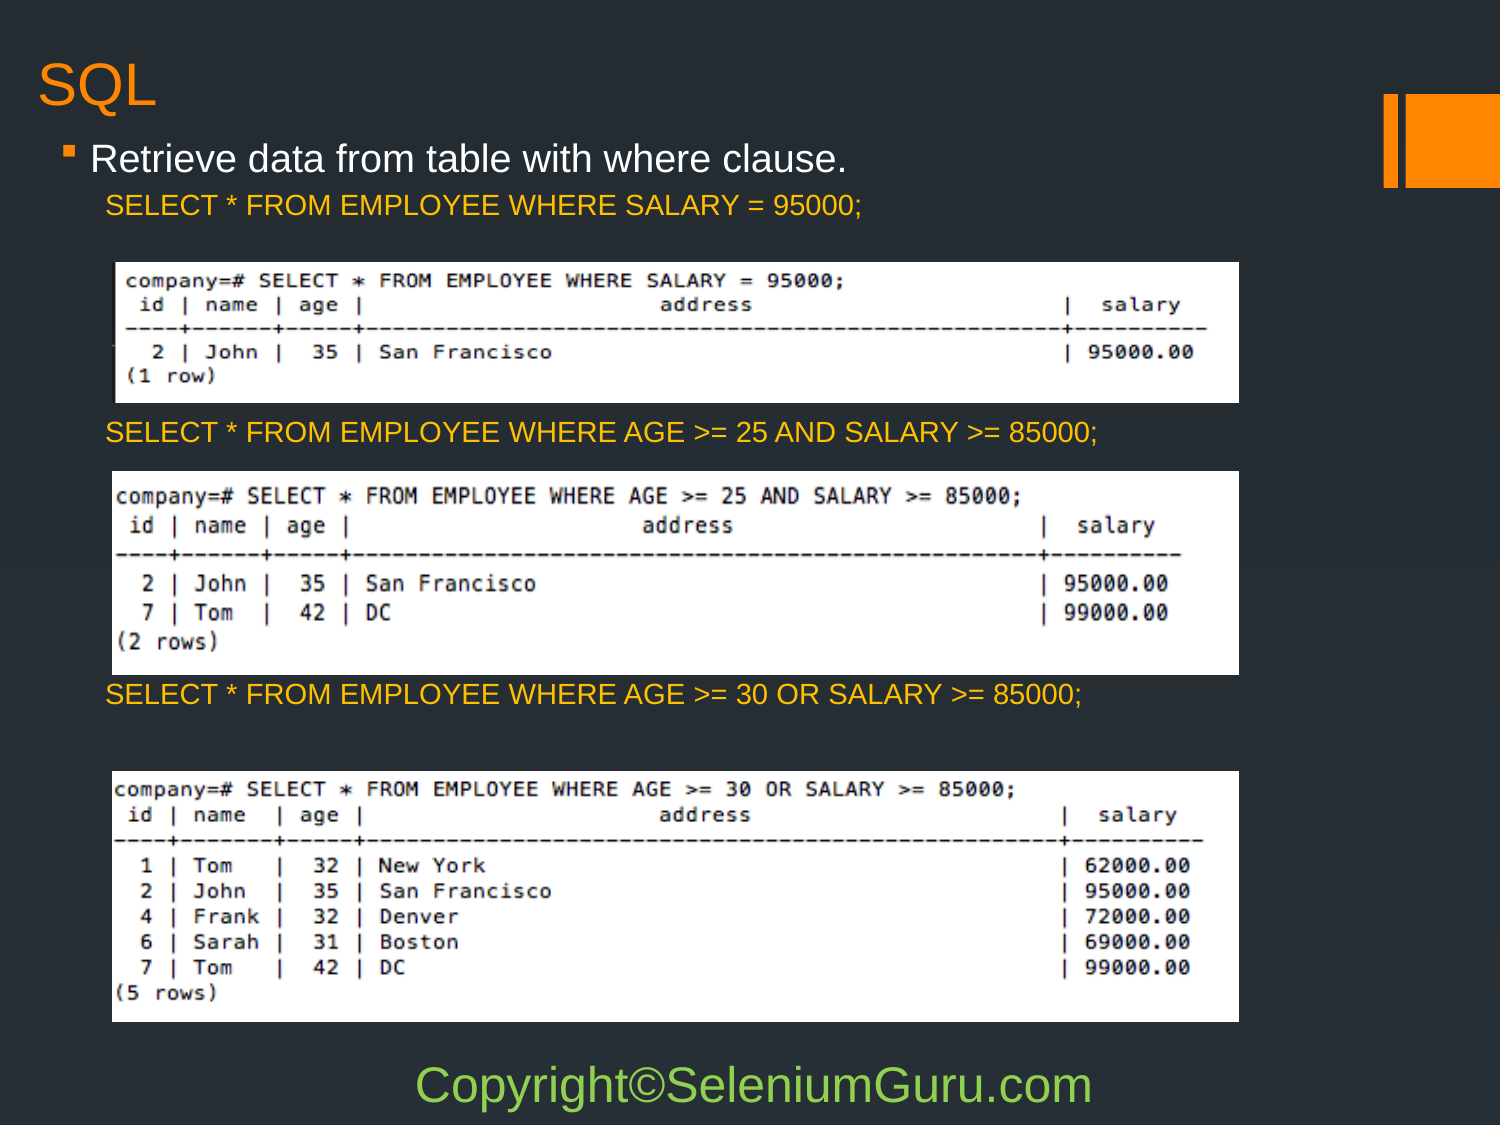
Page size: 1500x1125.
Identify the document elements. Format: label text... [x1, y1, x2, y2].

title SQL [22, 37, 1323, 125]
picture [111, 770, 1239, 1022]
footer Copyright©SeleniumGuru.com [399, 1052, 1166, 1125]
list Retrieve data from table with where clause. SELECT * FROM EMPLOYEE WHERE SALARY = 95000; SELECT * FROM EMPLOYEE WHERE AGE >= 25 AND SALARY >= 85000; SELECT * FROM EMPLOYEE WHERE AGE >= 30 OR SALARY >= 85000; [37, 125, 1375, 1053]
picture [111, 471, 1239, 676]
picture [111, 261, 1239, 404]
